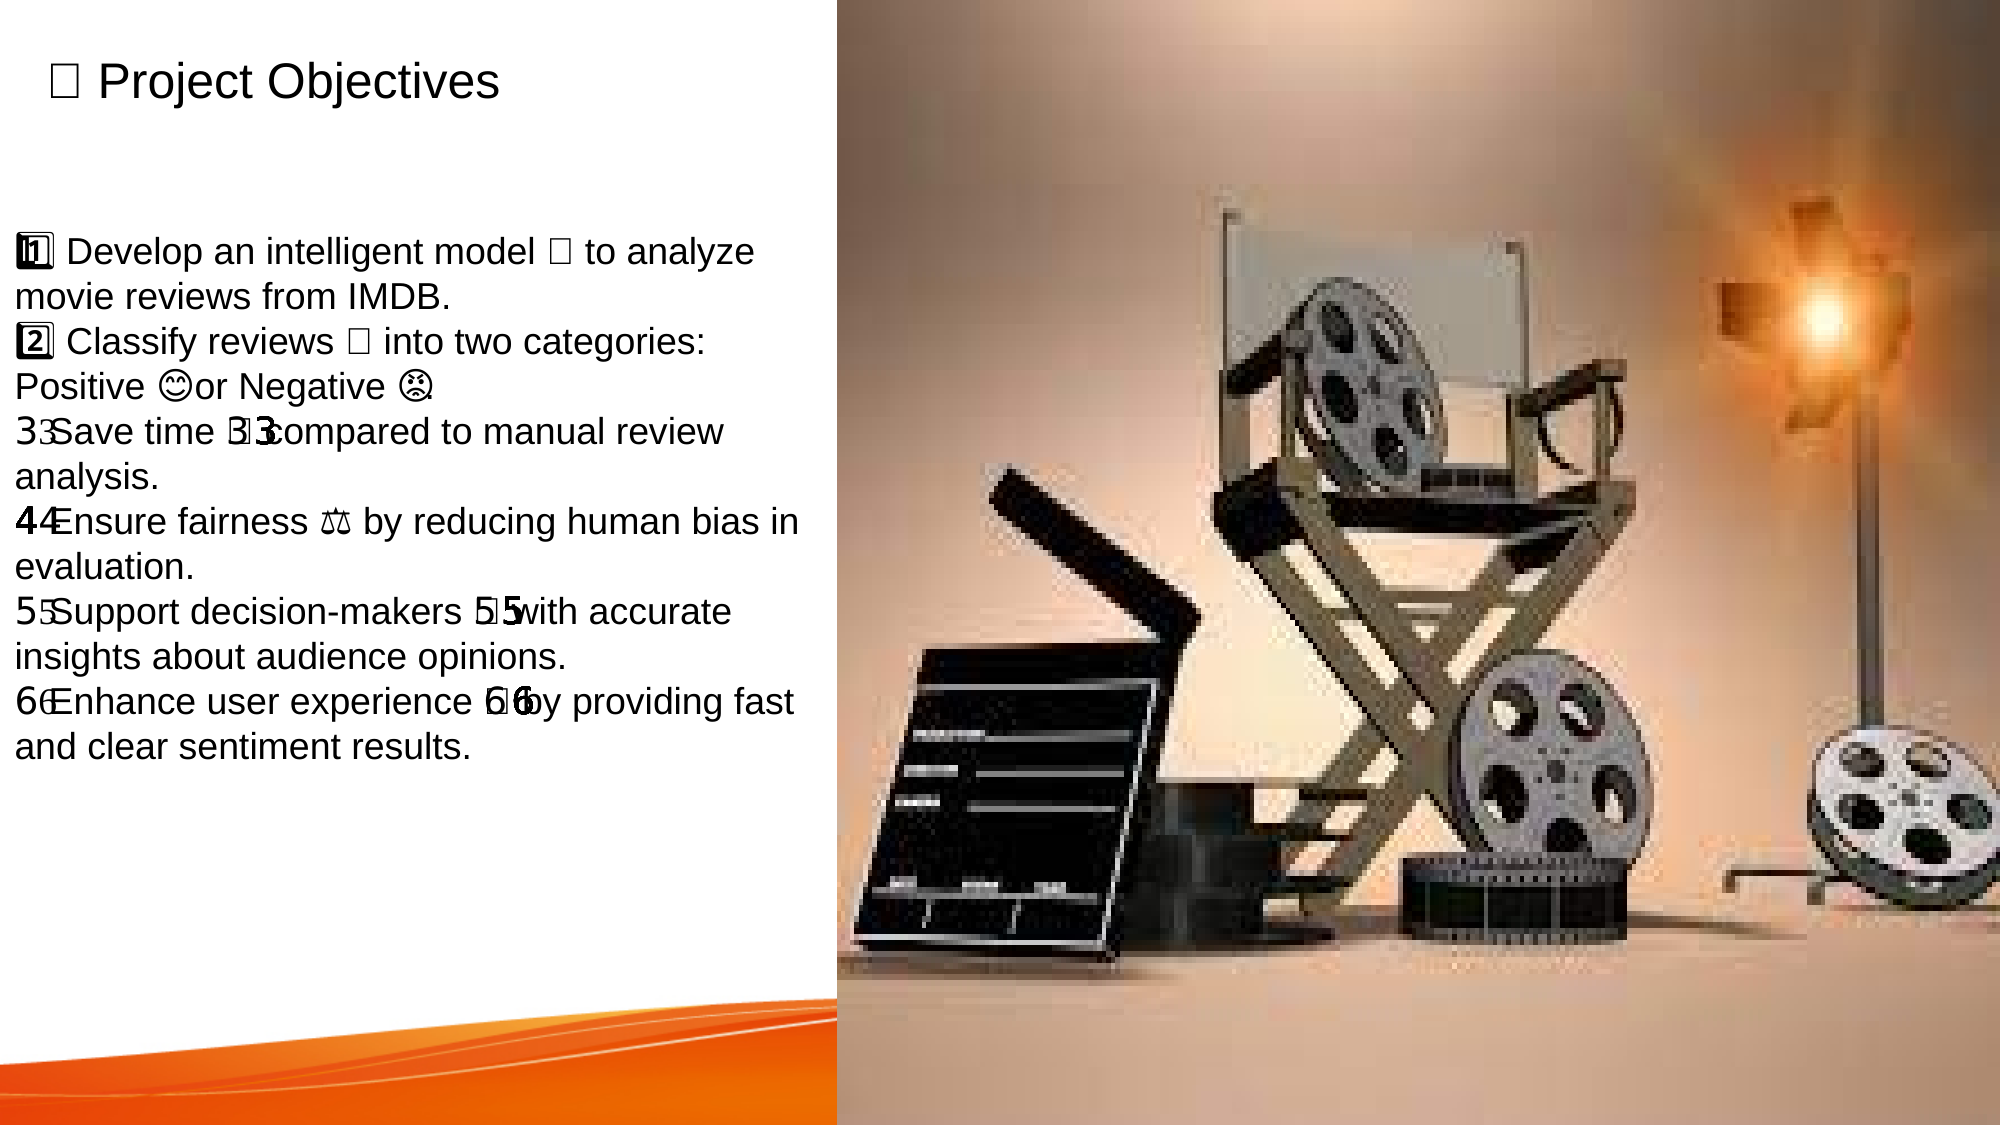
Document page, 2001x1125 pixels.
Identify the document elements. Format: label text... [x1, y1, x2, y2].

text_box 1️⃣ Develop an intelligent model 🤖 to analyze movie reviews from IMDB. 2️⃣ Classify reviews 📝 into two categories: Positive 😊 or Negative 😡. 3️⃣ Save time ⏳ compared to manual review analysis. 4️⃣ Ensure fairness ⚖️ by reducing human bias in evaluation. 5️⃣ Support decision-makers 📊 with accurate insights about audience opinions. 6️⃣ Enhance user experience 🌐 by providing fast and clear sentiment results. [0, 174, 837, 1010]
picture [0, 0, 837, 174]
picture [0, 1010, 837, 1125]
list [837, 0, 2000, 1125]
title 🎯 Project Objectives [31, 30, 606, 128]
